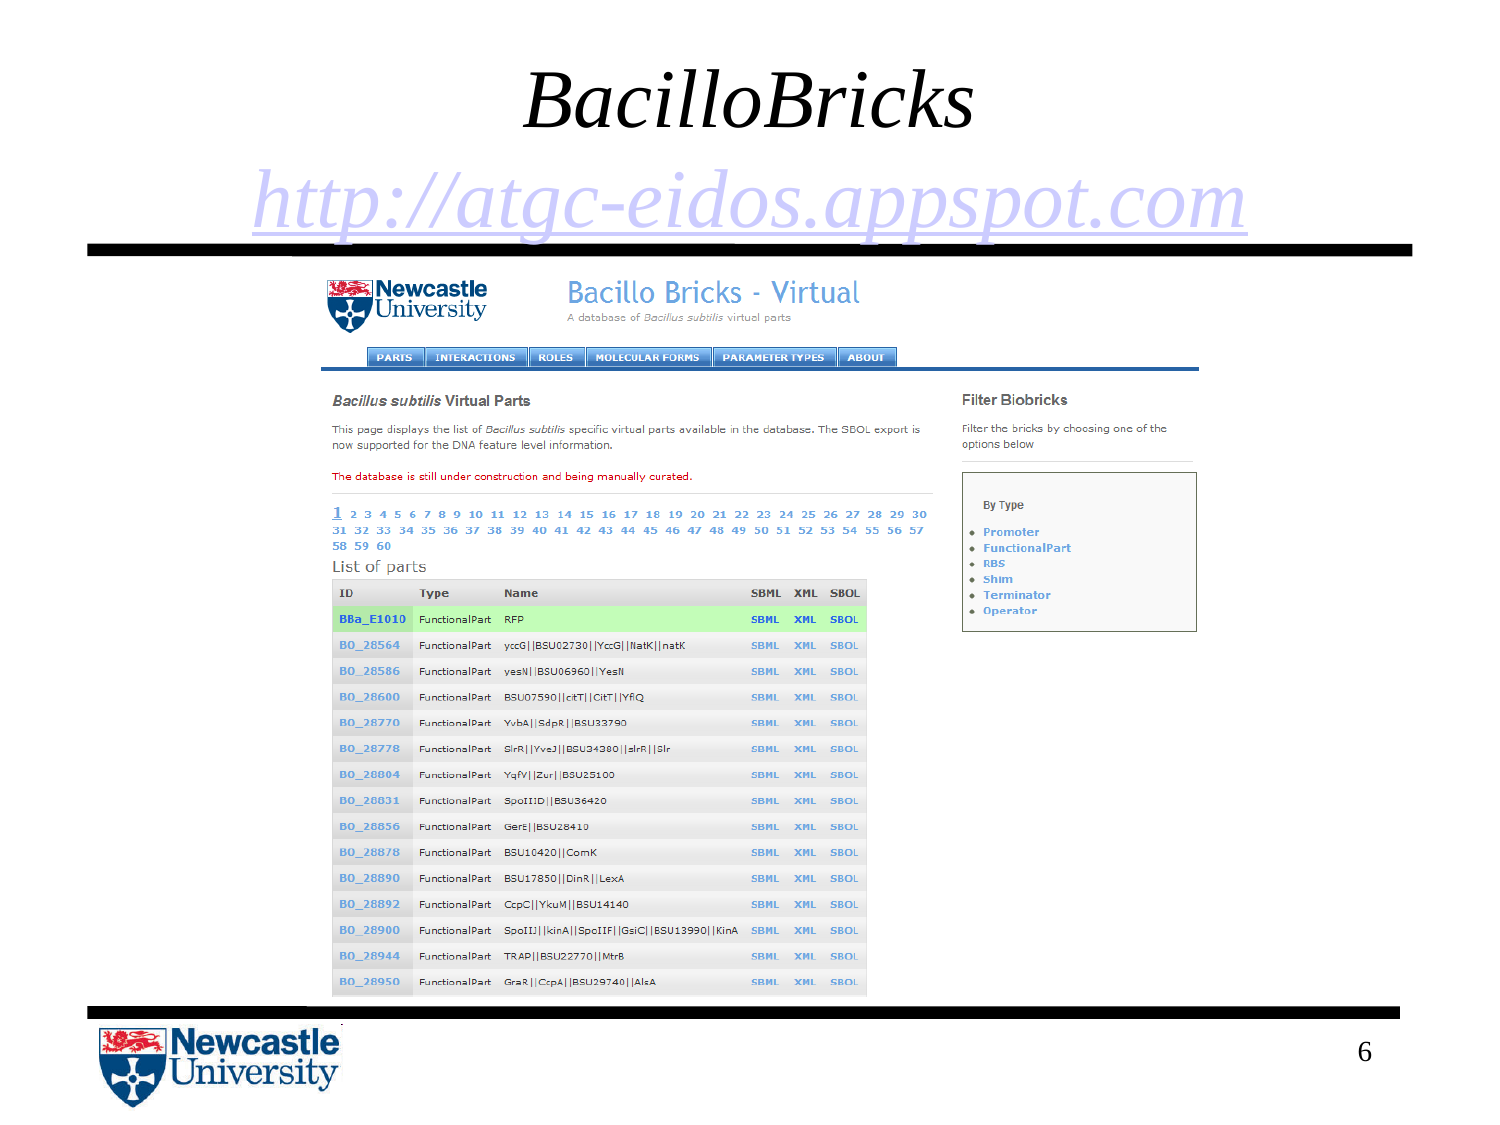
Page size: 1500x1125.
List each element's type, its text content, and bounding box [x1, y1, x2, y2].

picture [99, 1024, 343, 1111]
slide_number 6 [1074, 1024, 1388, 1101]
title BacilloBricks http://atgc-eidos.appspot.com [112, 49, 1388, 238]
picture [265, 268, 1234, 998]
